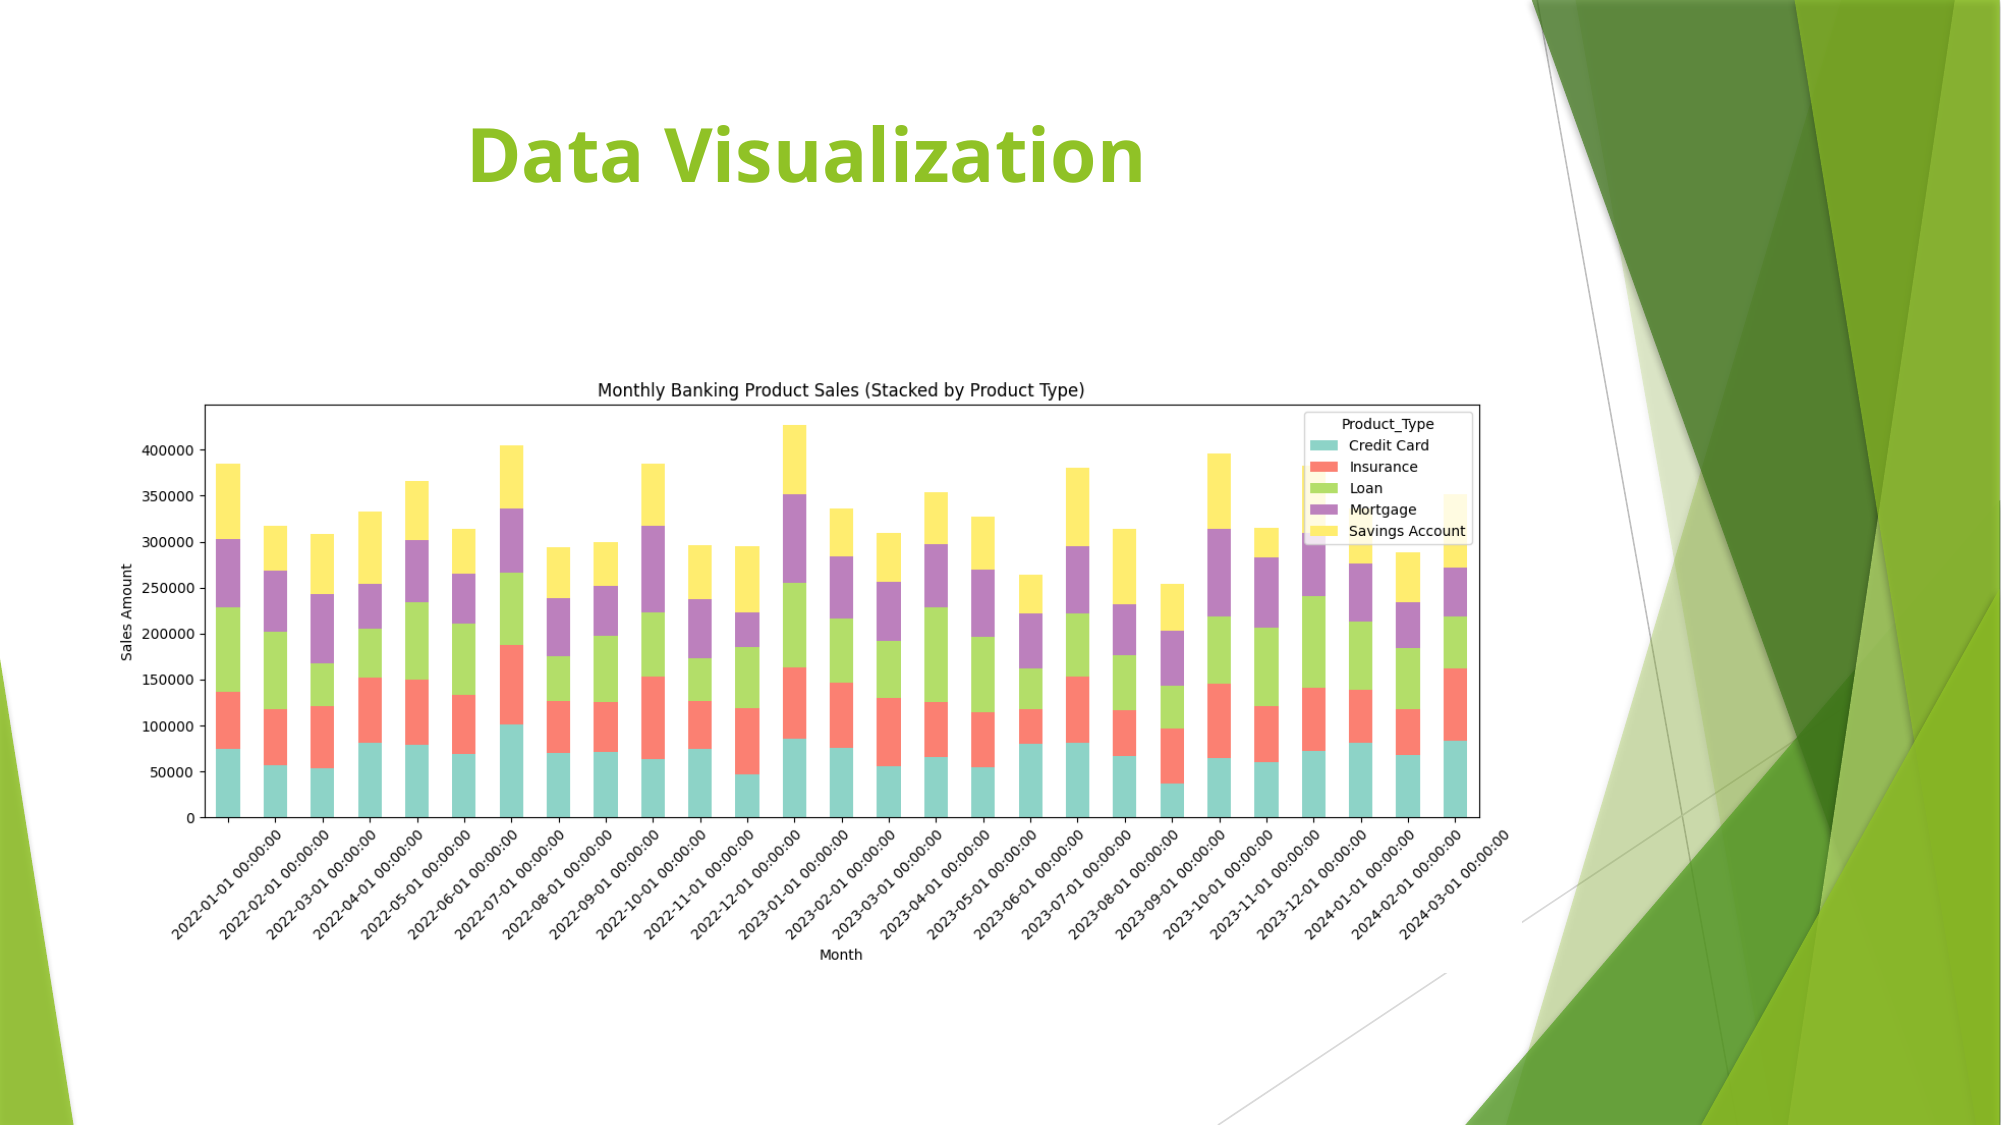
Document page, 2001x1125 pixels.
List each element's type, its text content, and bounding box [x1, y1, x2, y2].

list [110, 372, 1522, 974]
title Data Visualization [111, 99, 1522, 317]
